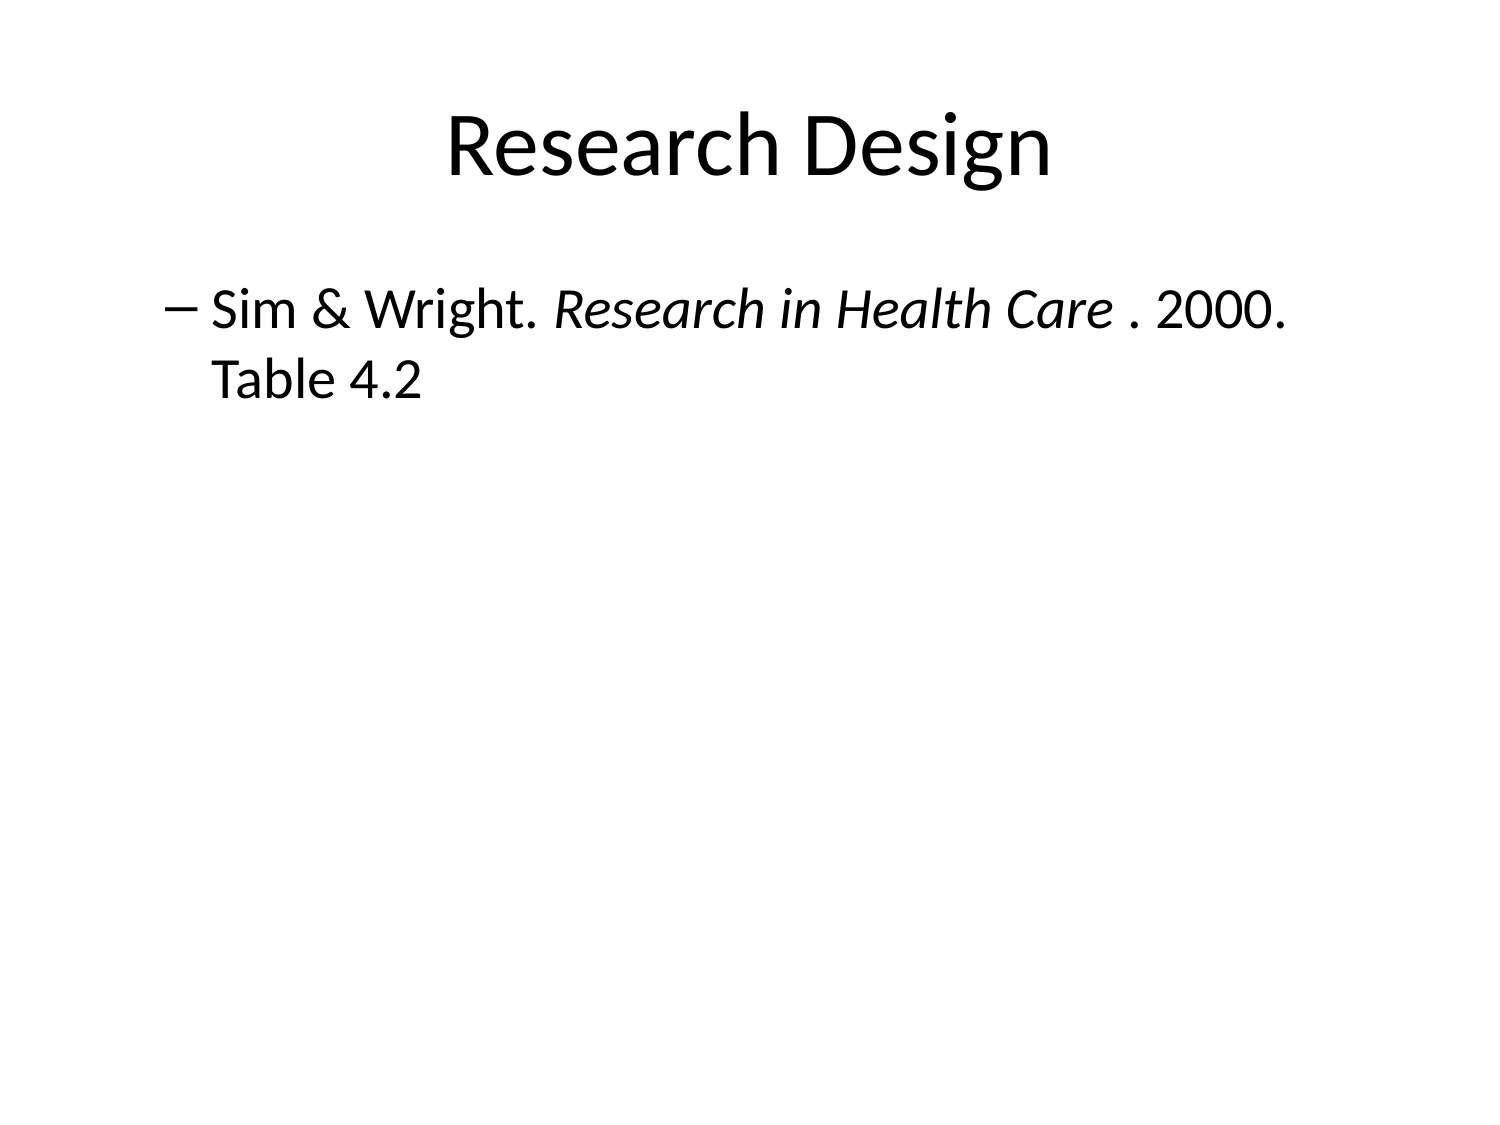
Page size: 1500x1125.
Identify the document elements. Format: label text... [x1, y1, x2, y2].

list Sim & Wright. Research in Health Care . 2000. Table 4.2 [75, 262, 1425, 1005]
title Research Design [75, 45, 1425, 233]
